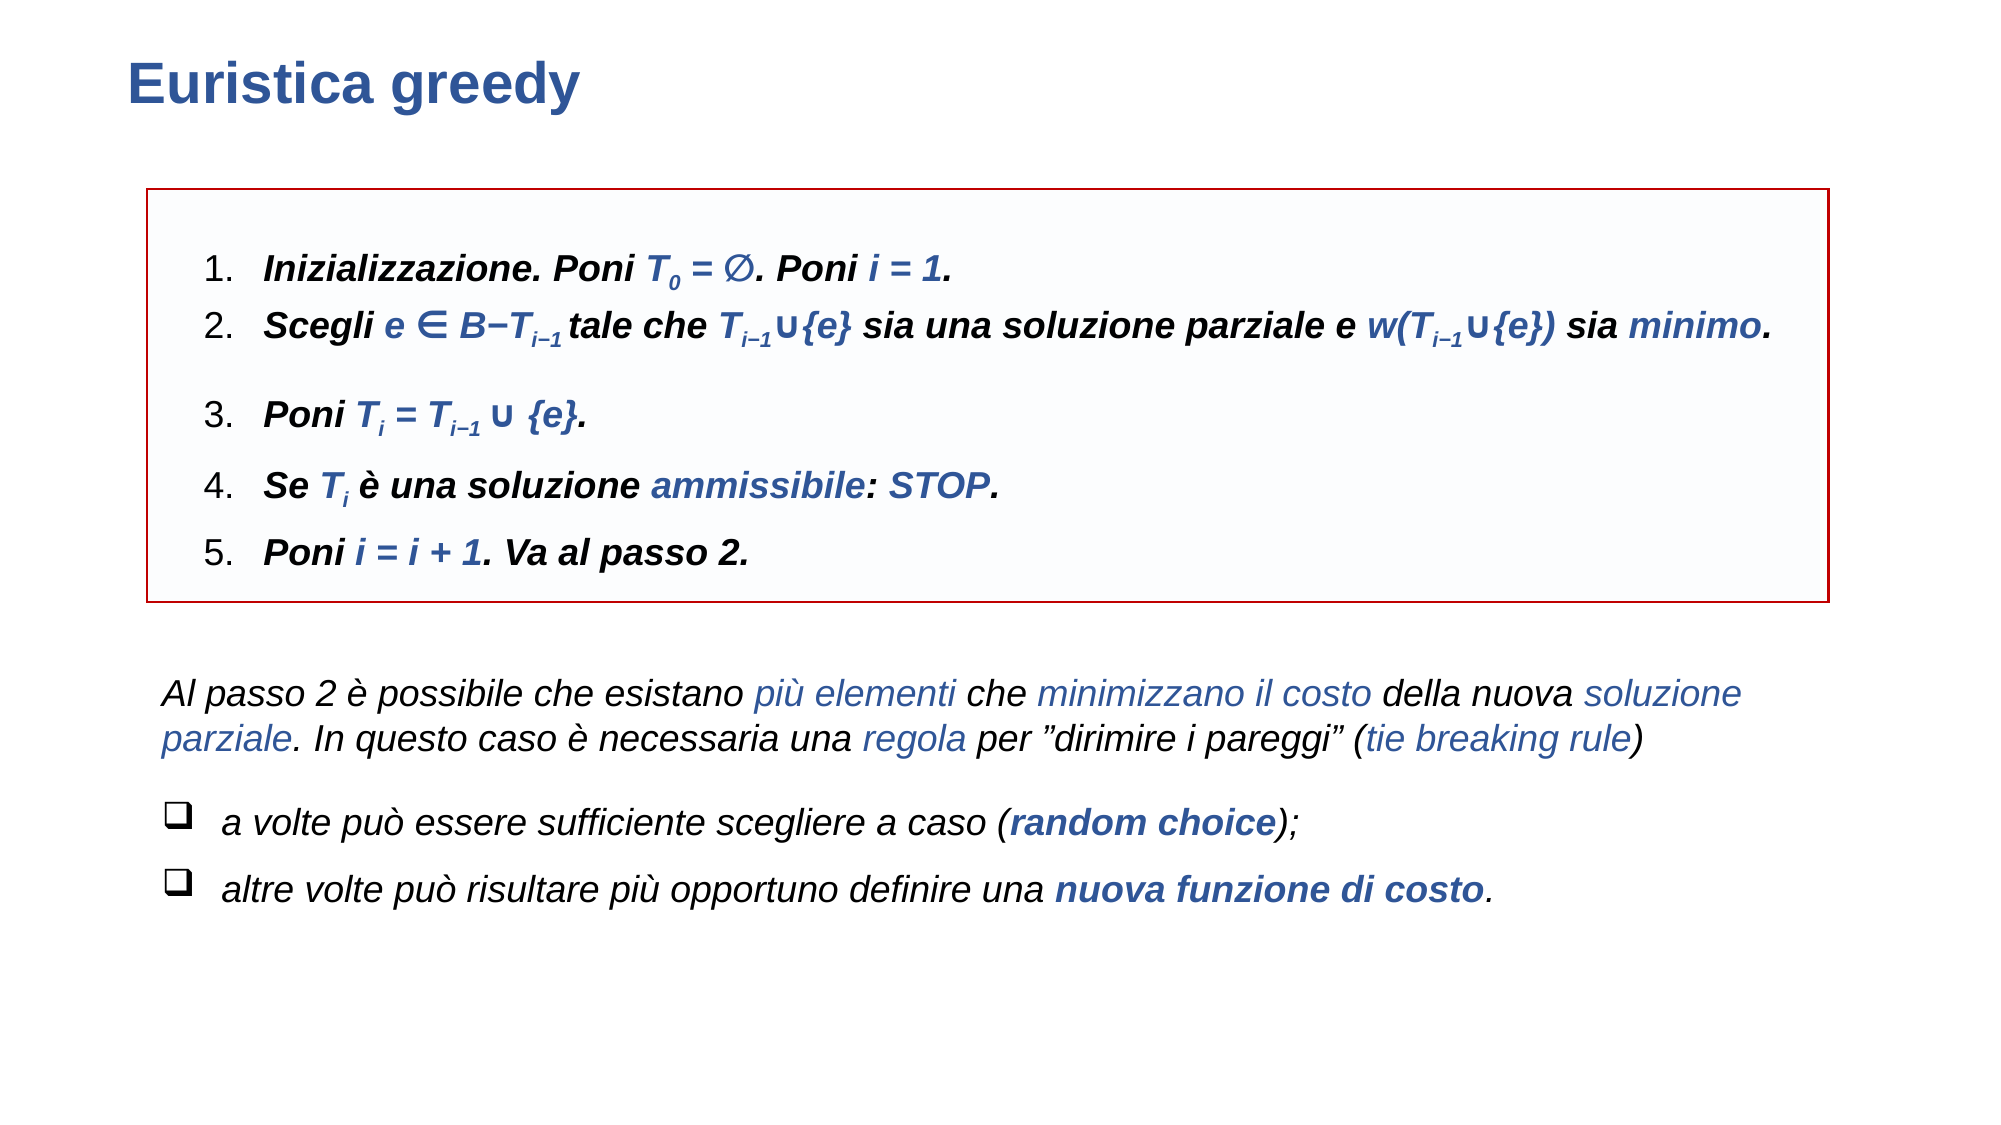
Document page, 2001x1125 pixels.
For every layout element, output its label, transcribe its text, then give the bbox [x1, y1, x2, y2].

text_box [146, 188, 1830, 603]
text_box a volte può essere sufficiente scegliere a caso (random choice); altre volte può risultare più opportuno definire una nuova funzione di costo. [147, 790, 1518, 918]
text_box Al passo 2 è possibile che esistano più elementi che minimizzano il costo della nuova soluzione parziale. In questo caso è necessaria una regola per ”dirimire i pareggi” (tie breaking rule) [147, 661, 1829, 767]
text_box Euristica greedy [113, 38, 1485, 110]
